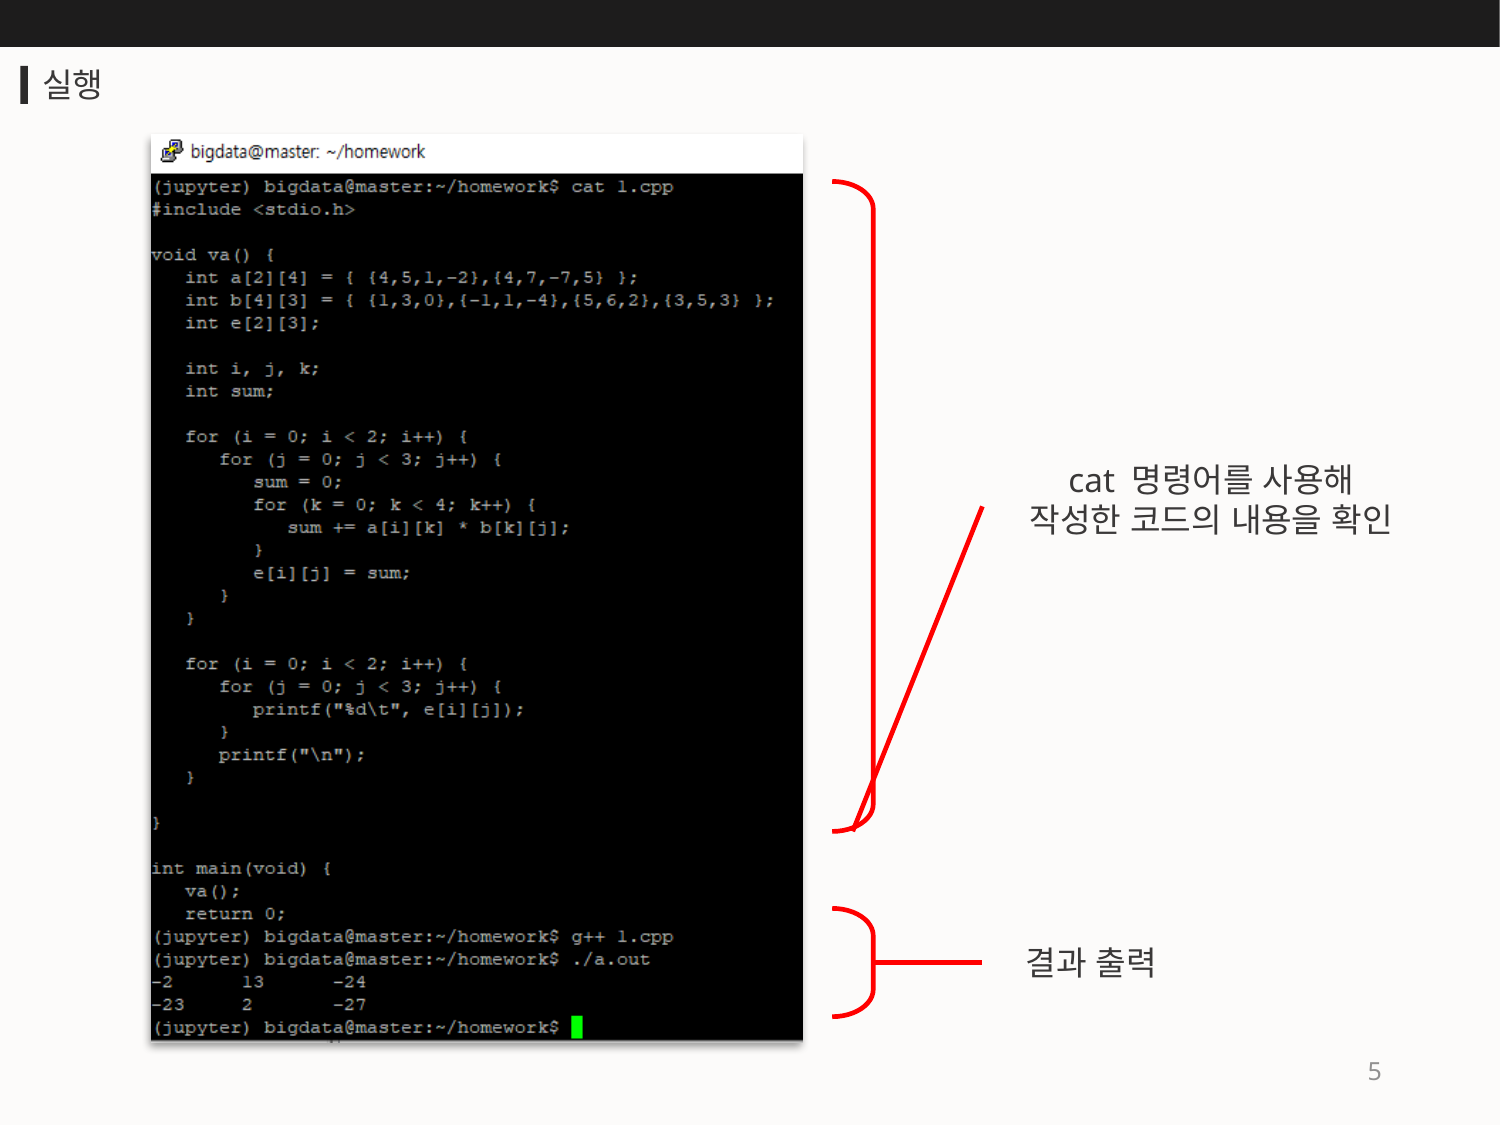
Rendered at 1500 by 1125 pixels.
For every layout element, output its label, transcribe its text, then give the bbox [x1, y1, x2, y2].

text_box 결과 출력 [1000, 934, 1183, 990]
picture [151, 134, 803, 1043]
text_box [832, 180, 874, 832]
text_box [19, 65, 29, 105]
slide_number 5 [1059, 1042, 1397, 1103]
text_box [0, 0, 1500, 48]
text_box 실행 [27, 56, 312, 112]
text_box [832, 907, 874, 1018]
text_box cat 명령어를 사용해 작성한 코드의 내용을 확인 [982, 452, 1441, 547]
